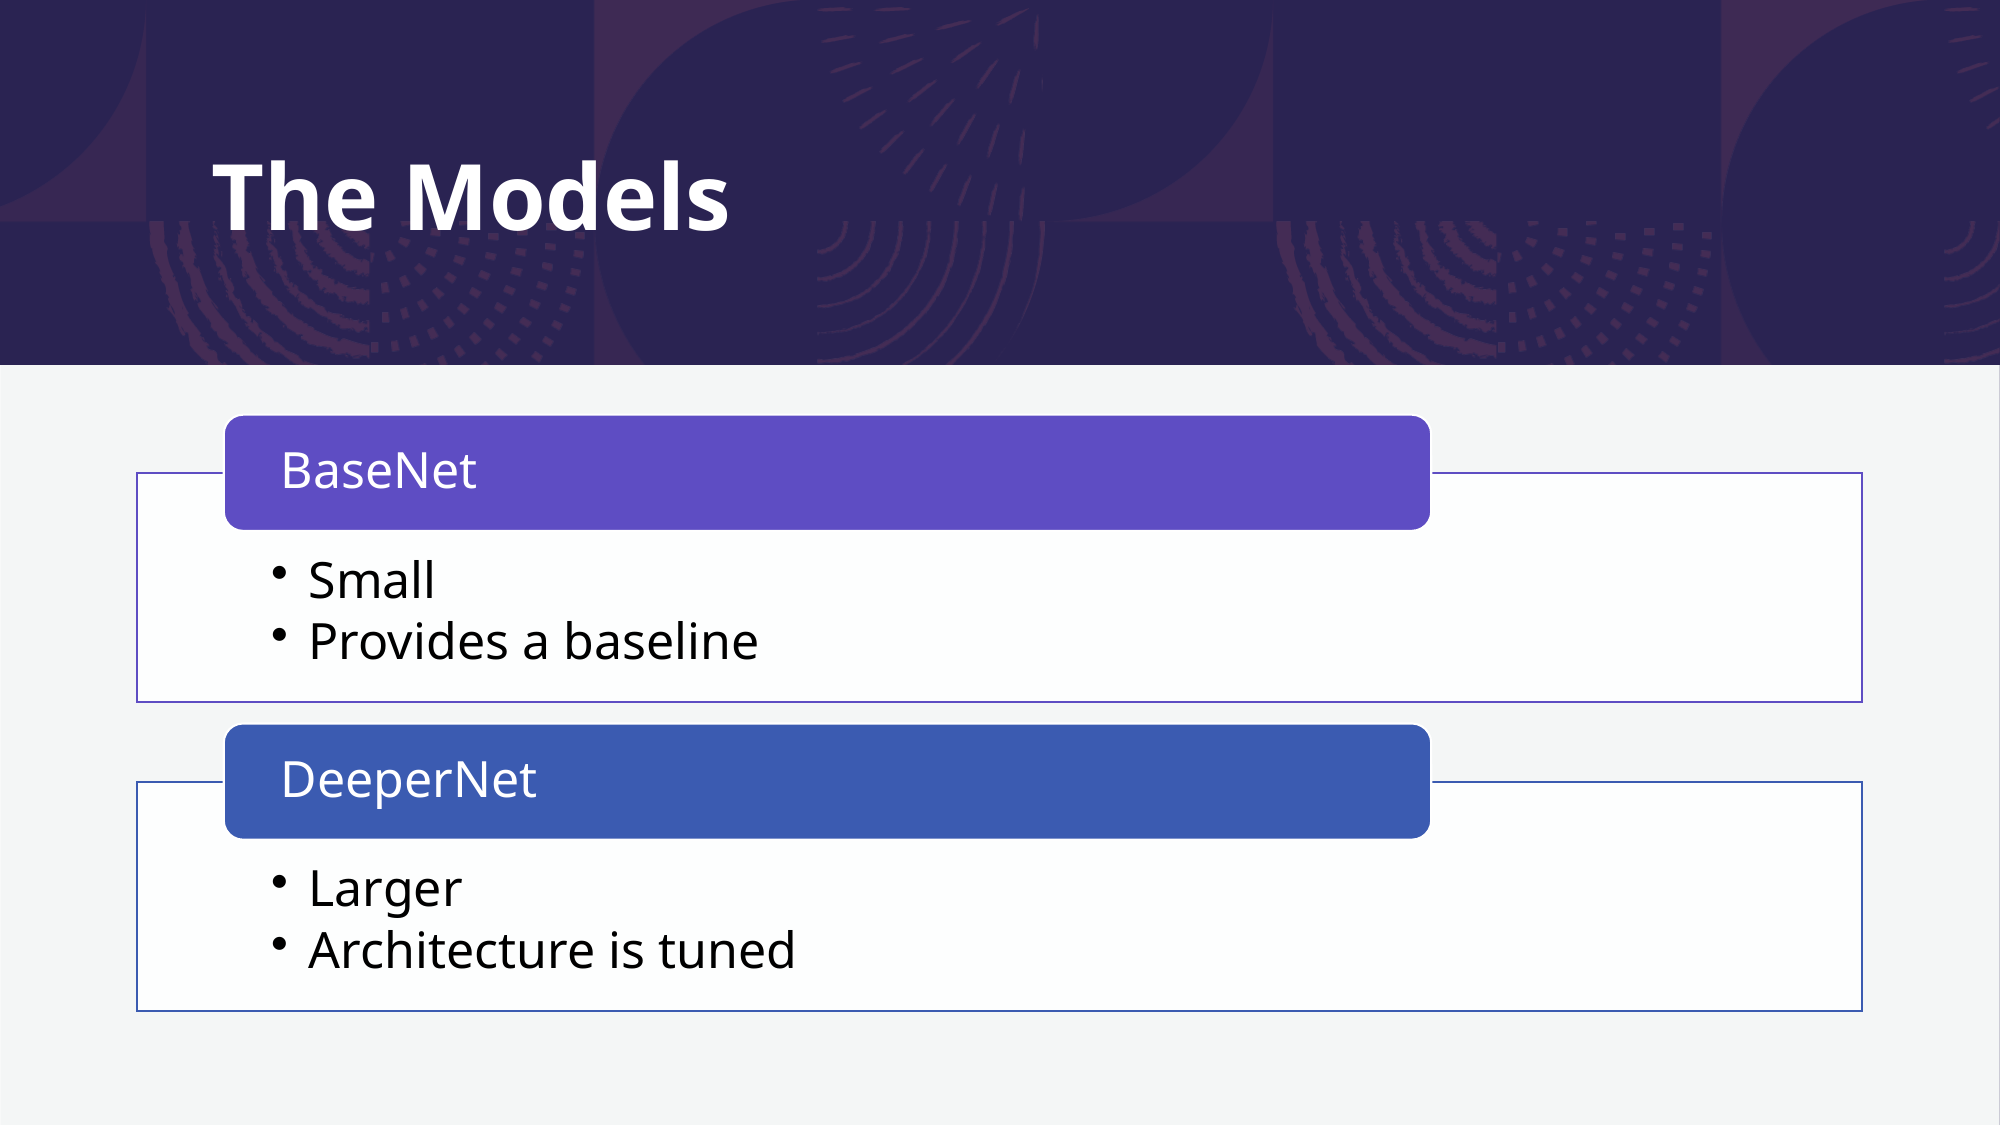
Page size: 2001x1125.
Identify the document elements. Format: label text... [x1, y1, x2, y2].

text_box [0, 366, 2000, 1125]
title The Models [196, 62, 1838, 325]
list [137, 412, 1863, 1014]
text_box [0, 0, 2000, 366]
